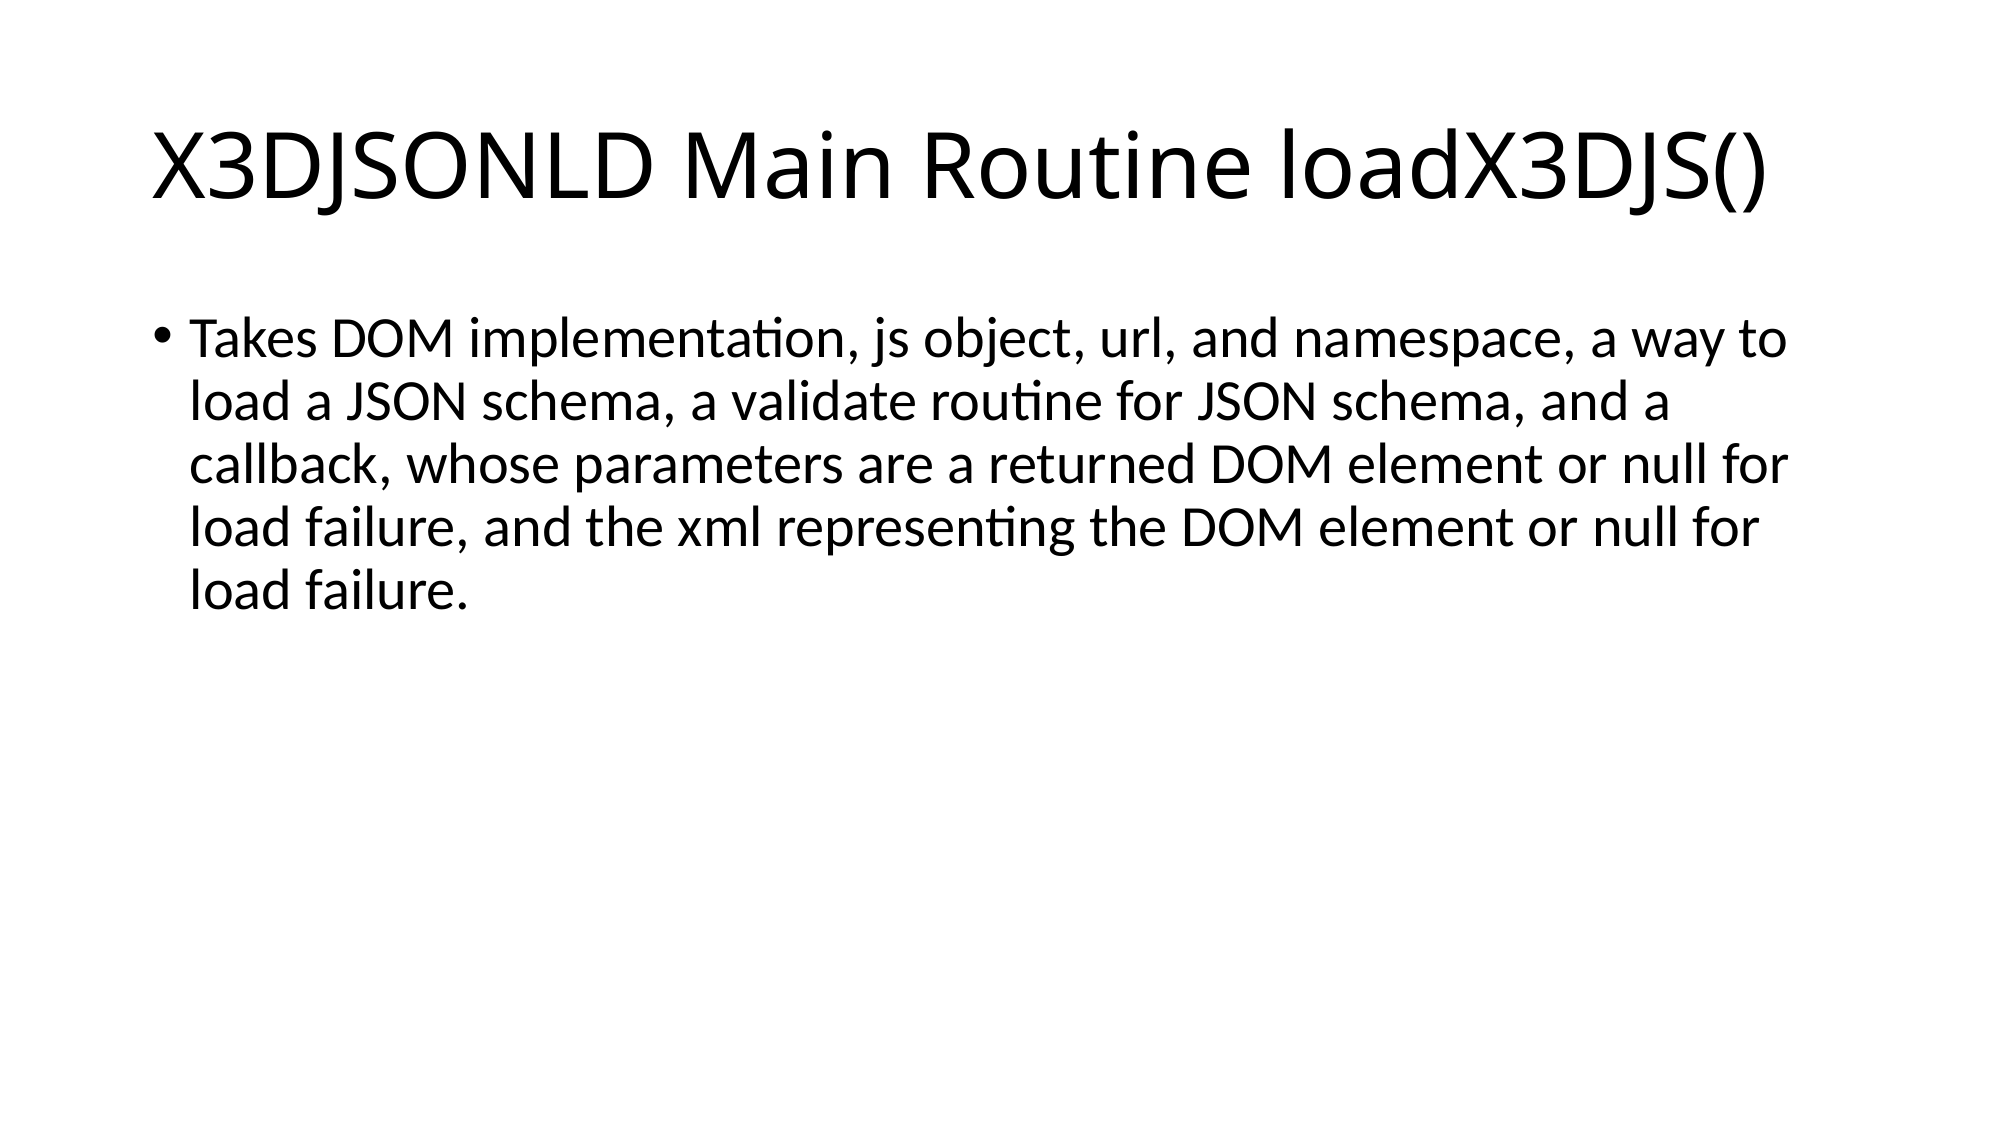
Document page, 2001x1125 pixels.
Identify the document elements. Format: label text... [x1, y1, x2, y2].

title X3DJSONLD Main Routine loadX3DJS() [137, 59, 1863, 278]
list Takes DOM implementation, js object, url, and namespace, a way to load a JSON schema, a validate routine for JSON schema, and a callback, whose parameters are a returned DOM element or null for load failure, and the xml representing the DOM element or null for load failure. [137, 299, 1863, 1014]
